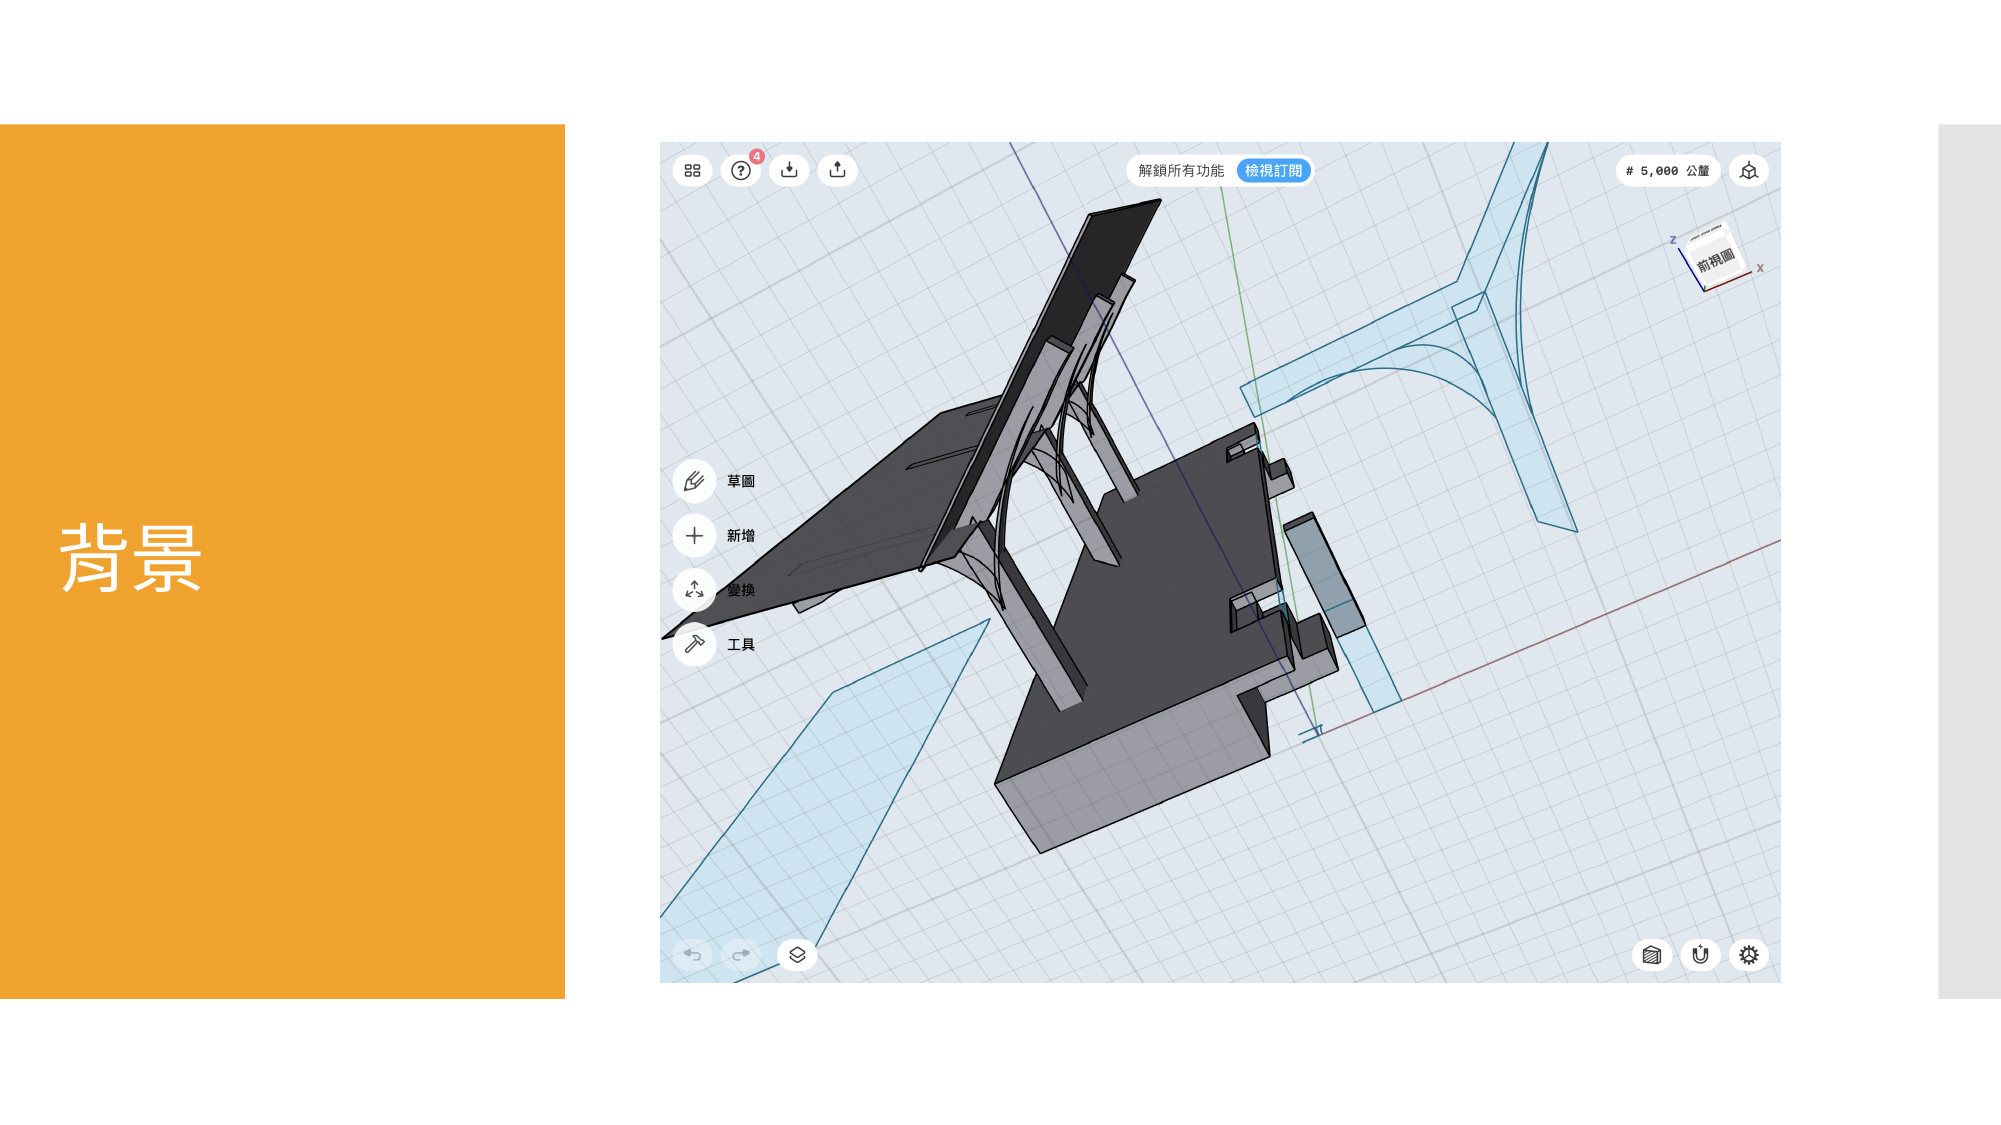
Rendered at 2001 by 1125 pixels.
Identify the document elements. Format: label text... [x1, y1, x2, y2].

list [660, 142, 1781, 983]
title 背景 [41, 184, 525, 940]
